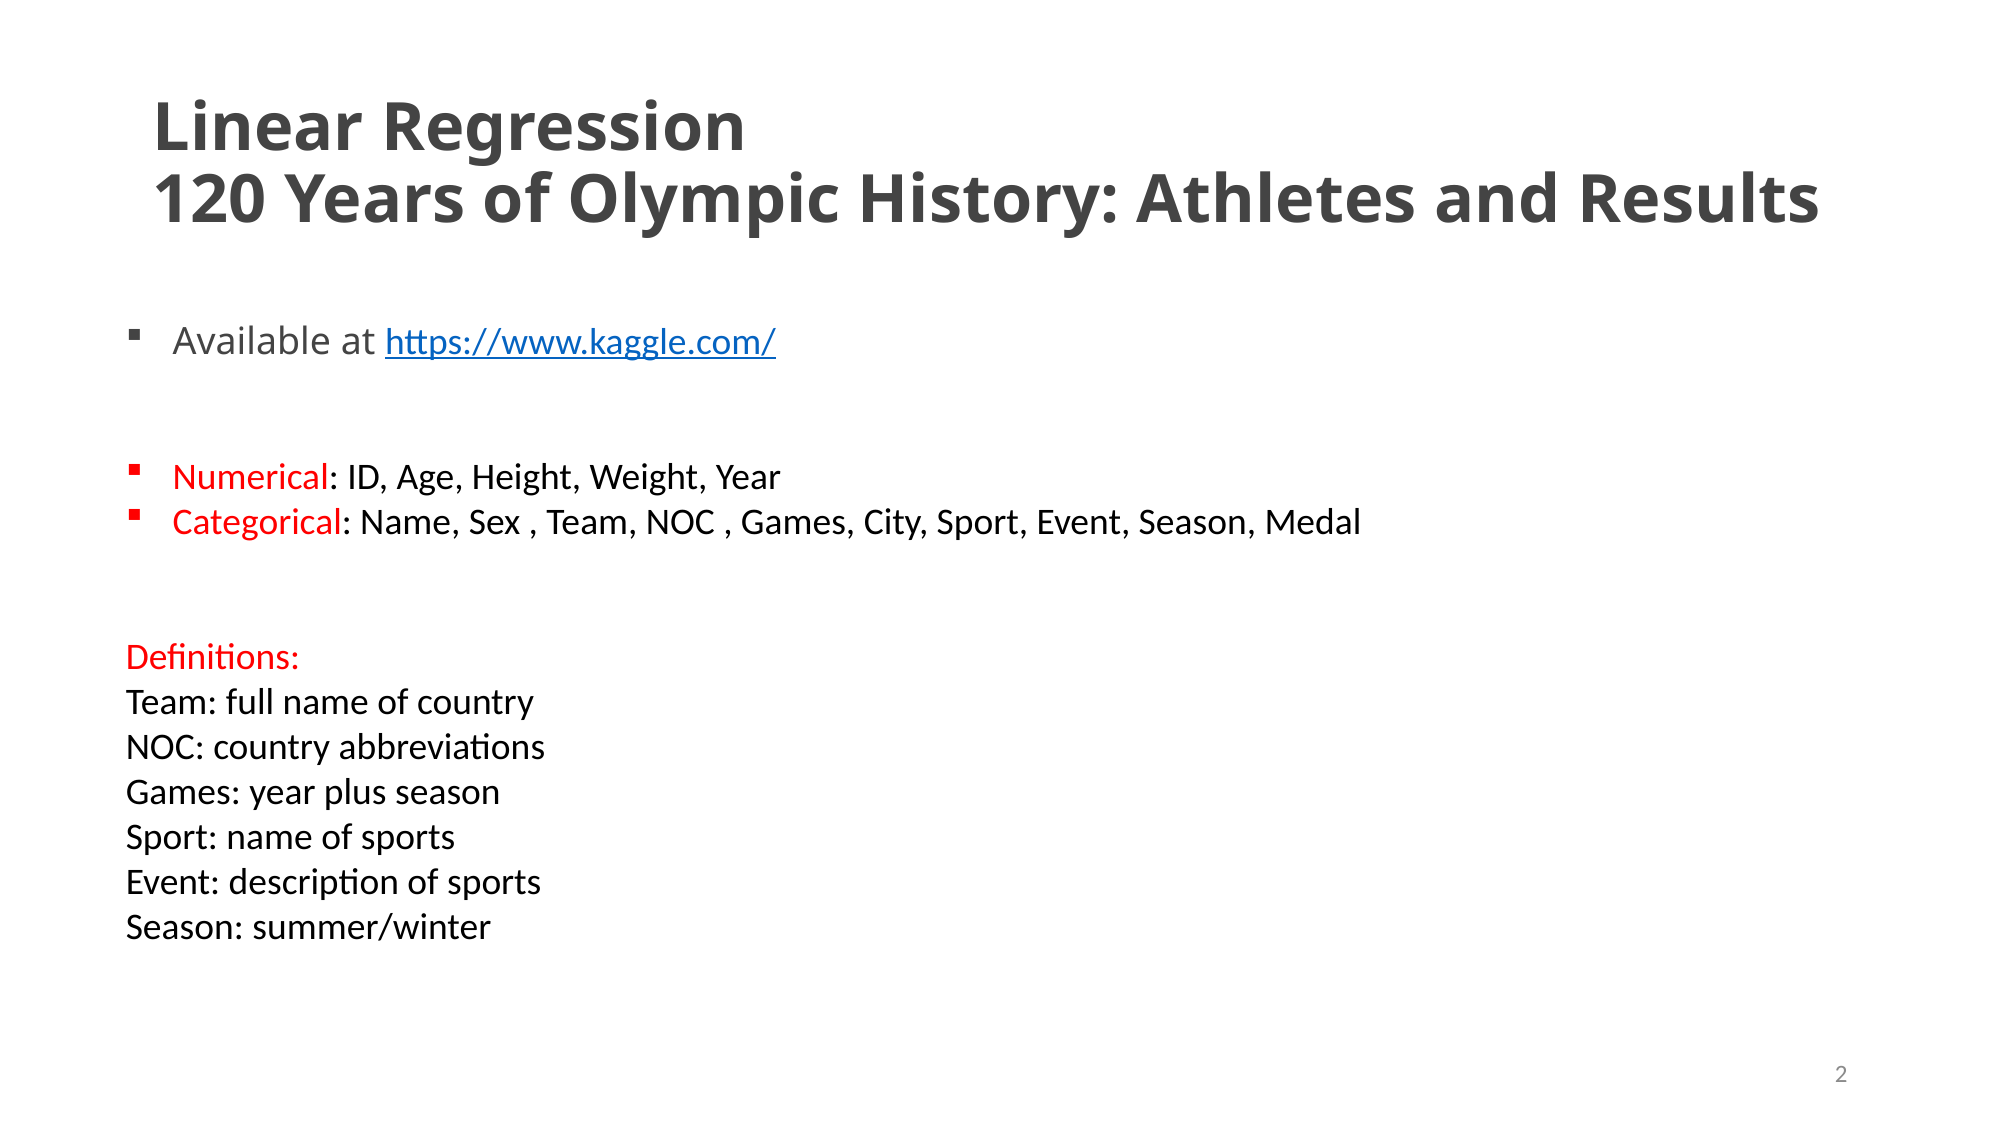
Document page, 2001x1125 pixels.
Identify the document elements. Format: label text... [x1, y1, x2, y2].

title Linear Regression 120 Years of Olympic History: Athletes and Results [137, 59, 1863, 278]
slide_number 2 [1412, 1042, 1863, 1103]
text_box Available at https://www.kaggle.com/ Numerical: ID, Age, Height, Weight, Year Categorical: Name, Sex , Team, NOC , Games, City, Sport, Event, Season, Medal Definitions: Team: full name of country NOC: country abbreviations Games: year plus season Sport: name of sports Event: description of sports Season: summer/winter [111, 309, 1486, 1000]
